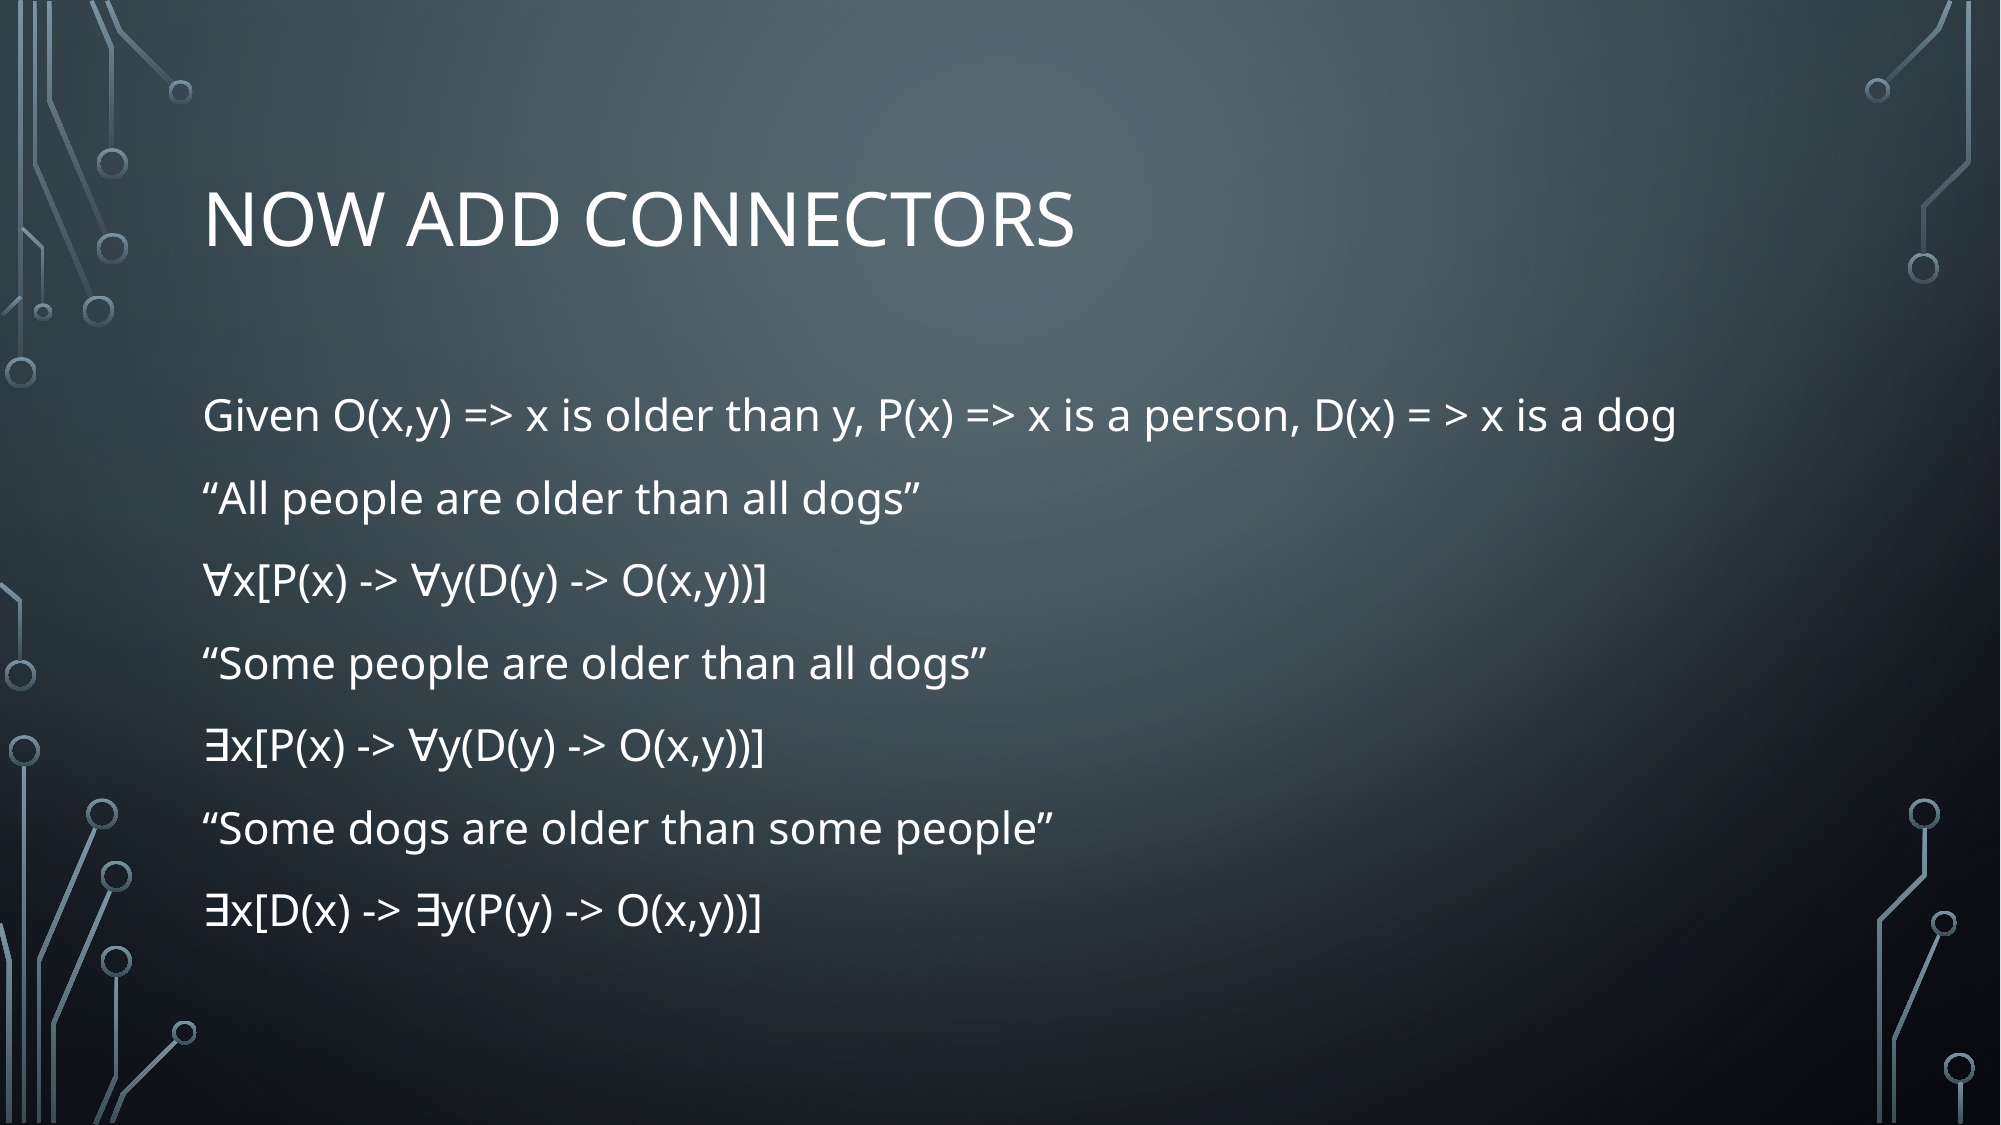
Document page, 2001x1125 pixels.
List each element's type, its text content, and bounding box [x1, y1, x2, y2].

list Given O(x,y) => x is older than y, P(x) => x is a person, D(x) = > x is a dog “All people are older than all dogs” ∀x[P(x) -> ∀y(D(y) -> O(x,y))] “Some people are older than all dogs” ∃x[P(x) -> ∀y(D(y) -> O(x,y))] “Some dogs are older than some people” ∃x[D(x) -> ∃y(P(y) -> O(x,y))] [187, 369, 1813, 950]
title Now add connectors [187, 101, 1813, 344]
